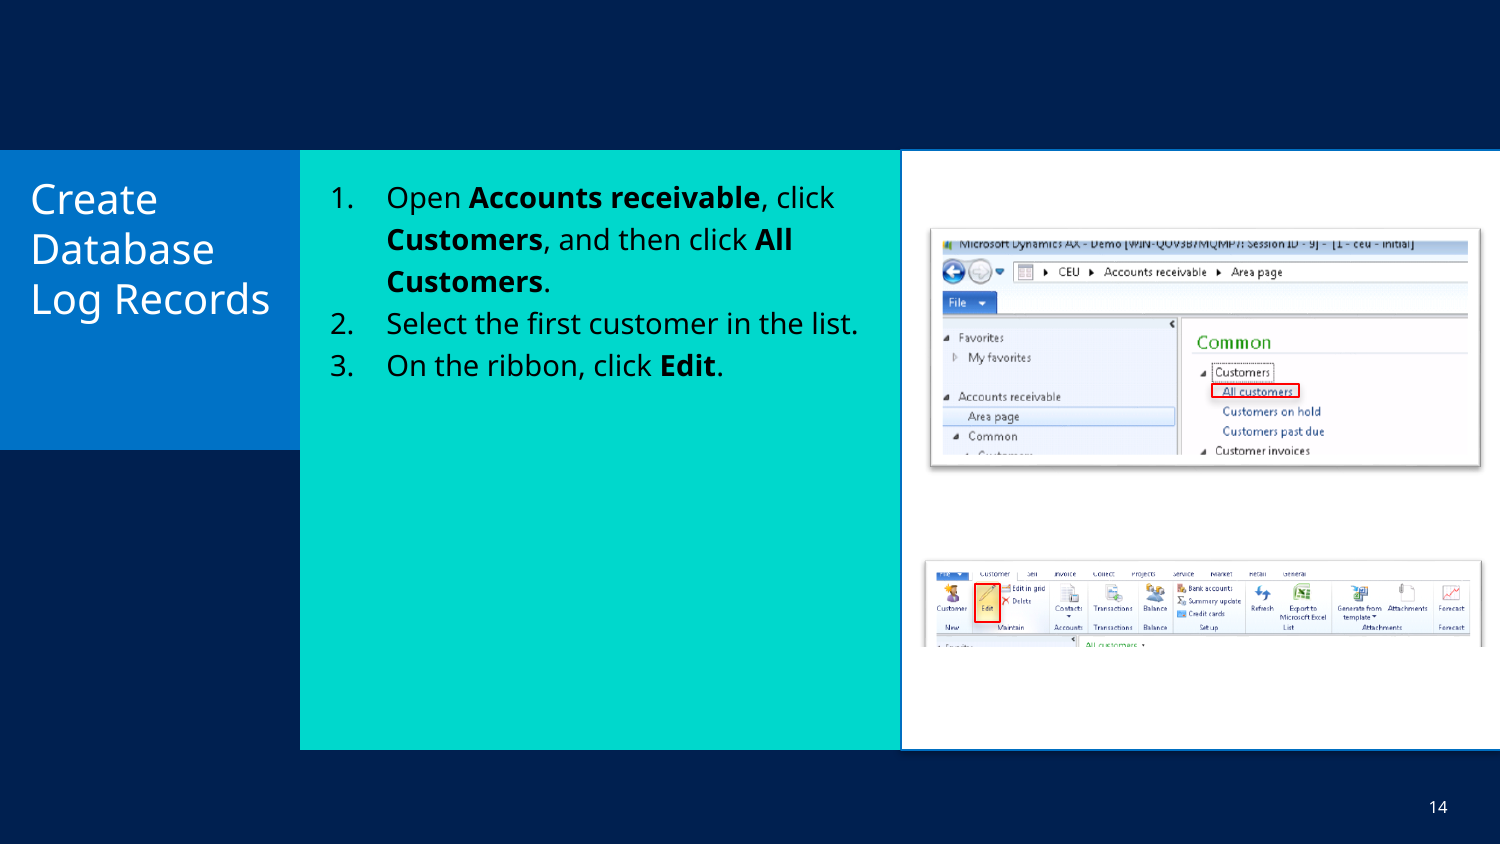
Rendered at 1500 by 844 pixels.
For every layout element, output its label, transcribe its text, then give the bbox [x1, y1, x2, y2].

slide_number 14 [1112, 782, 1463, 827]
list Open Accounts receivable, click Customers, and then click All Customers. Select the first customer in the list. On the ribbon, click Edit. [300, 150, 900, 750]
title Create Database Log Records [0, 150, 300, 450]
picture [915, 552, 1491, 647]
picture [920, 221, 1490, 479]
